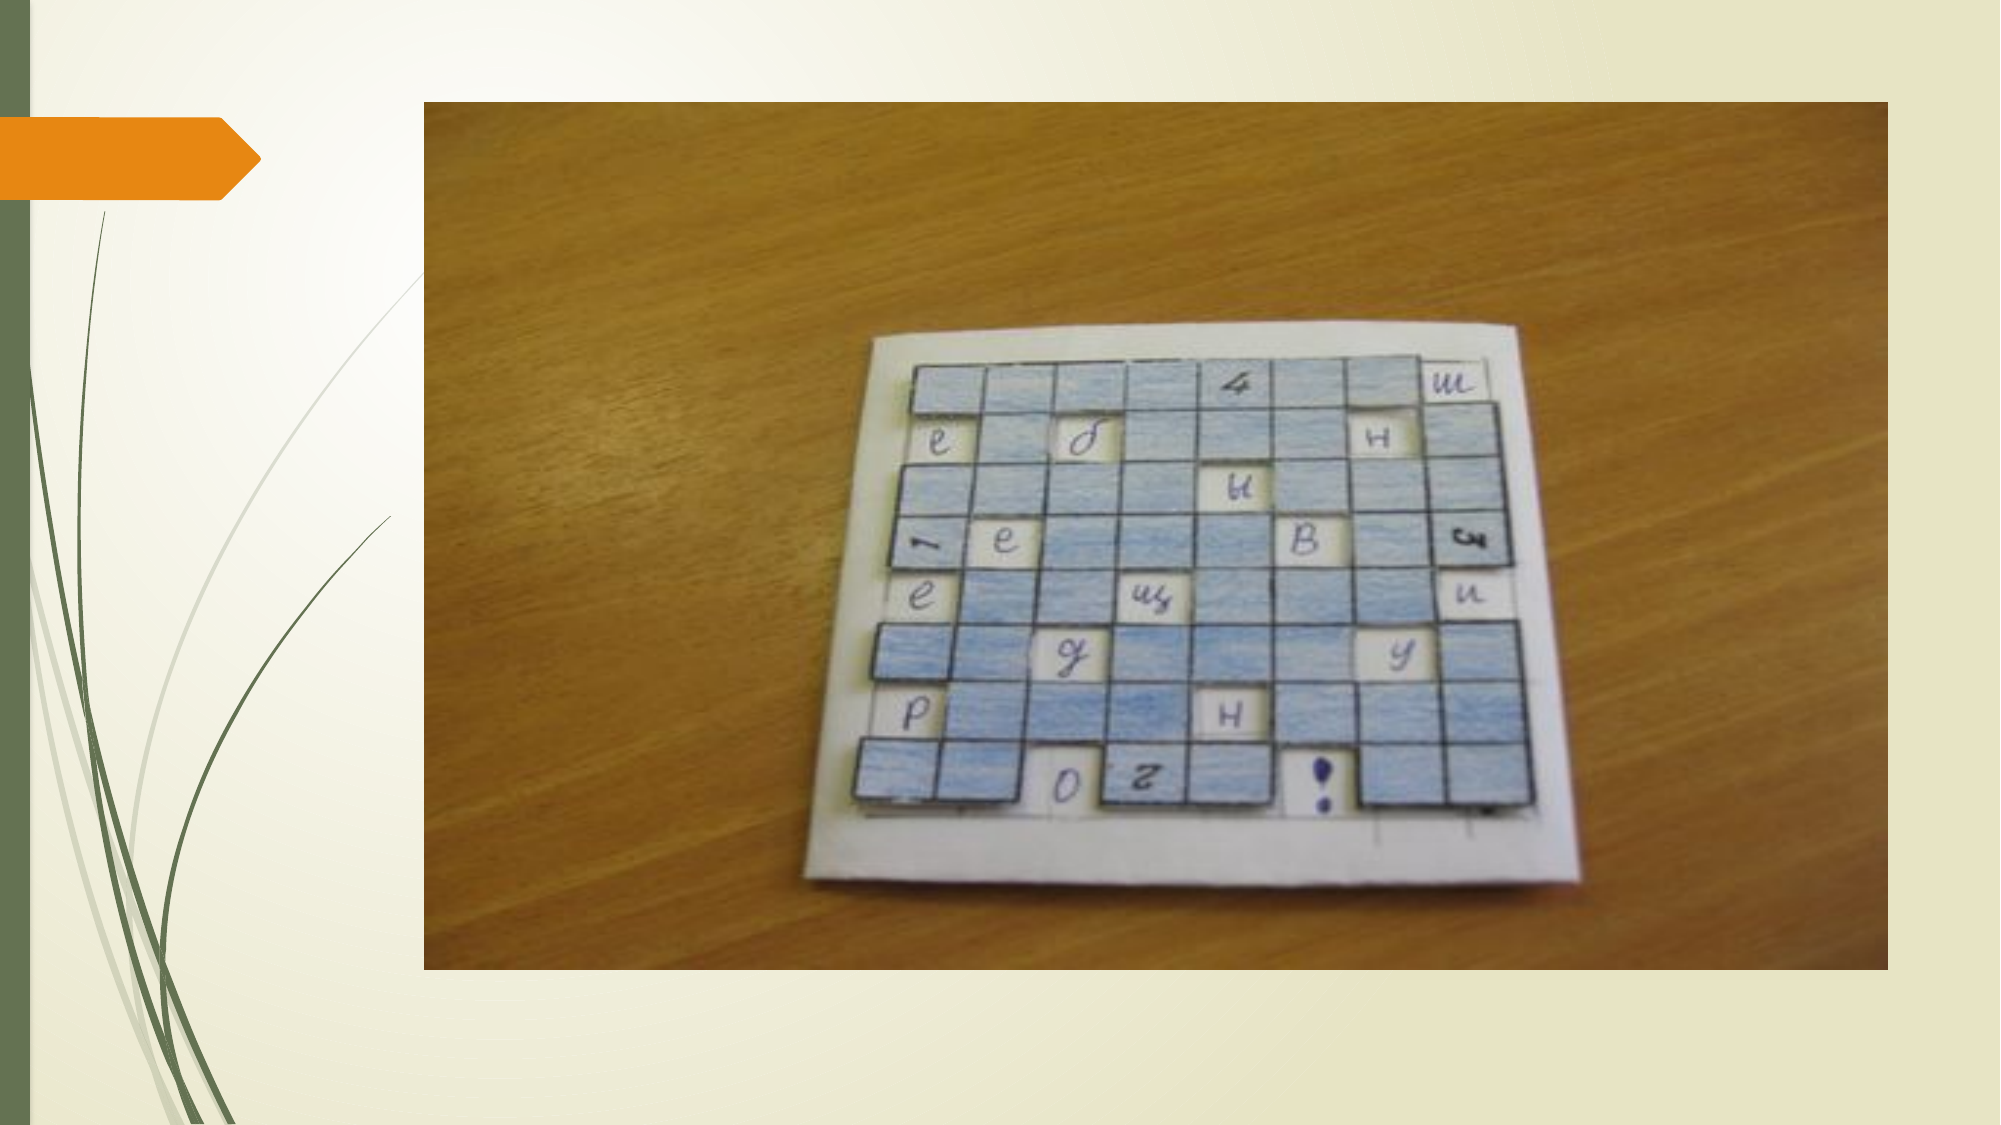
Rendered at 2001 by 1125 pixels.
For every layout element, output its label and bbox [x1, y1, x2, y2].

picture [424, 102, 1888, 970]
